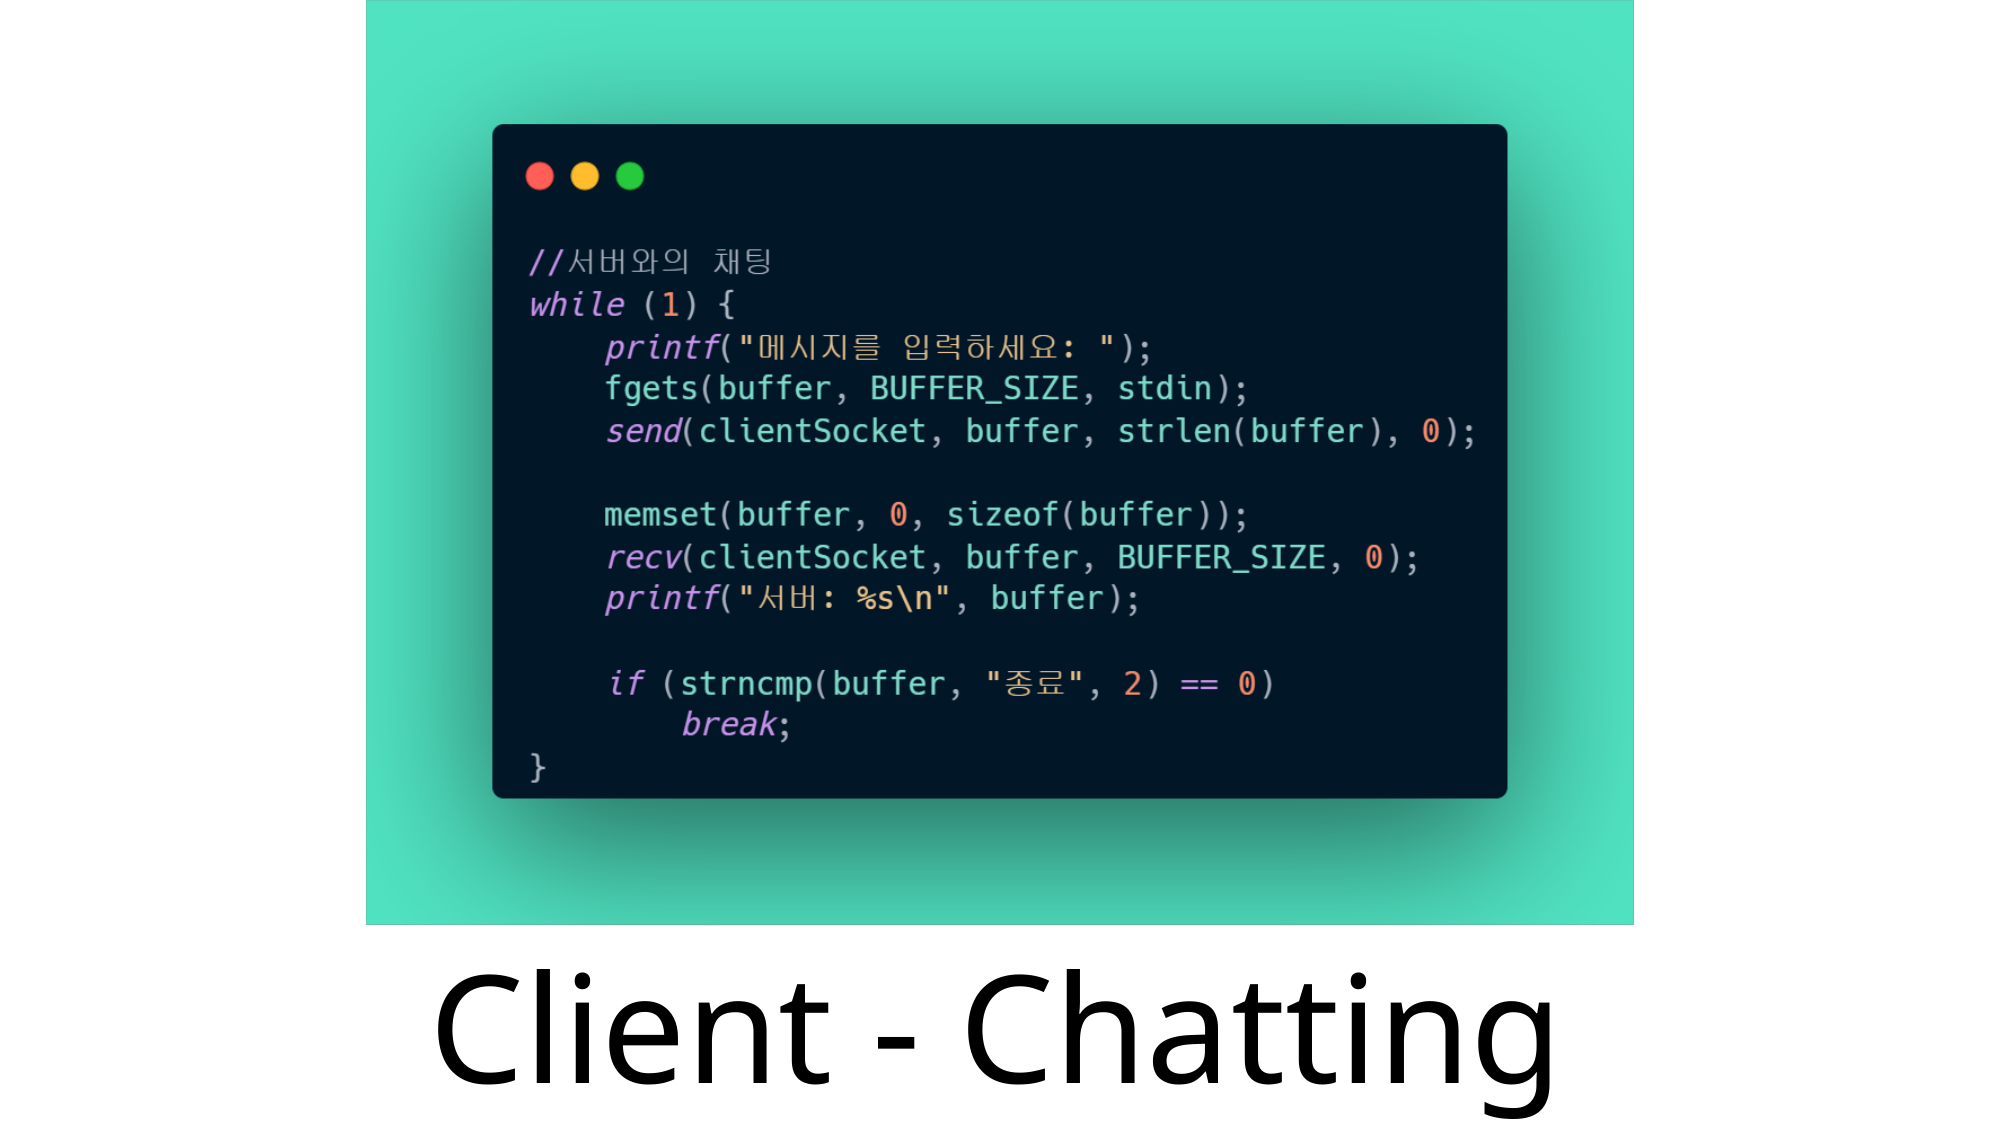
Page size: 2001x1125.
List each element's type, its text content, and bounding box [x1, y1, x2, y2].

text_box Client - Chatting [414, 926, 1585, 1121]
picture [365, 0, 1635, 926]
